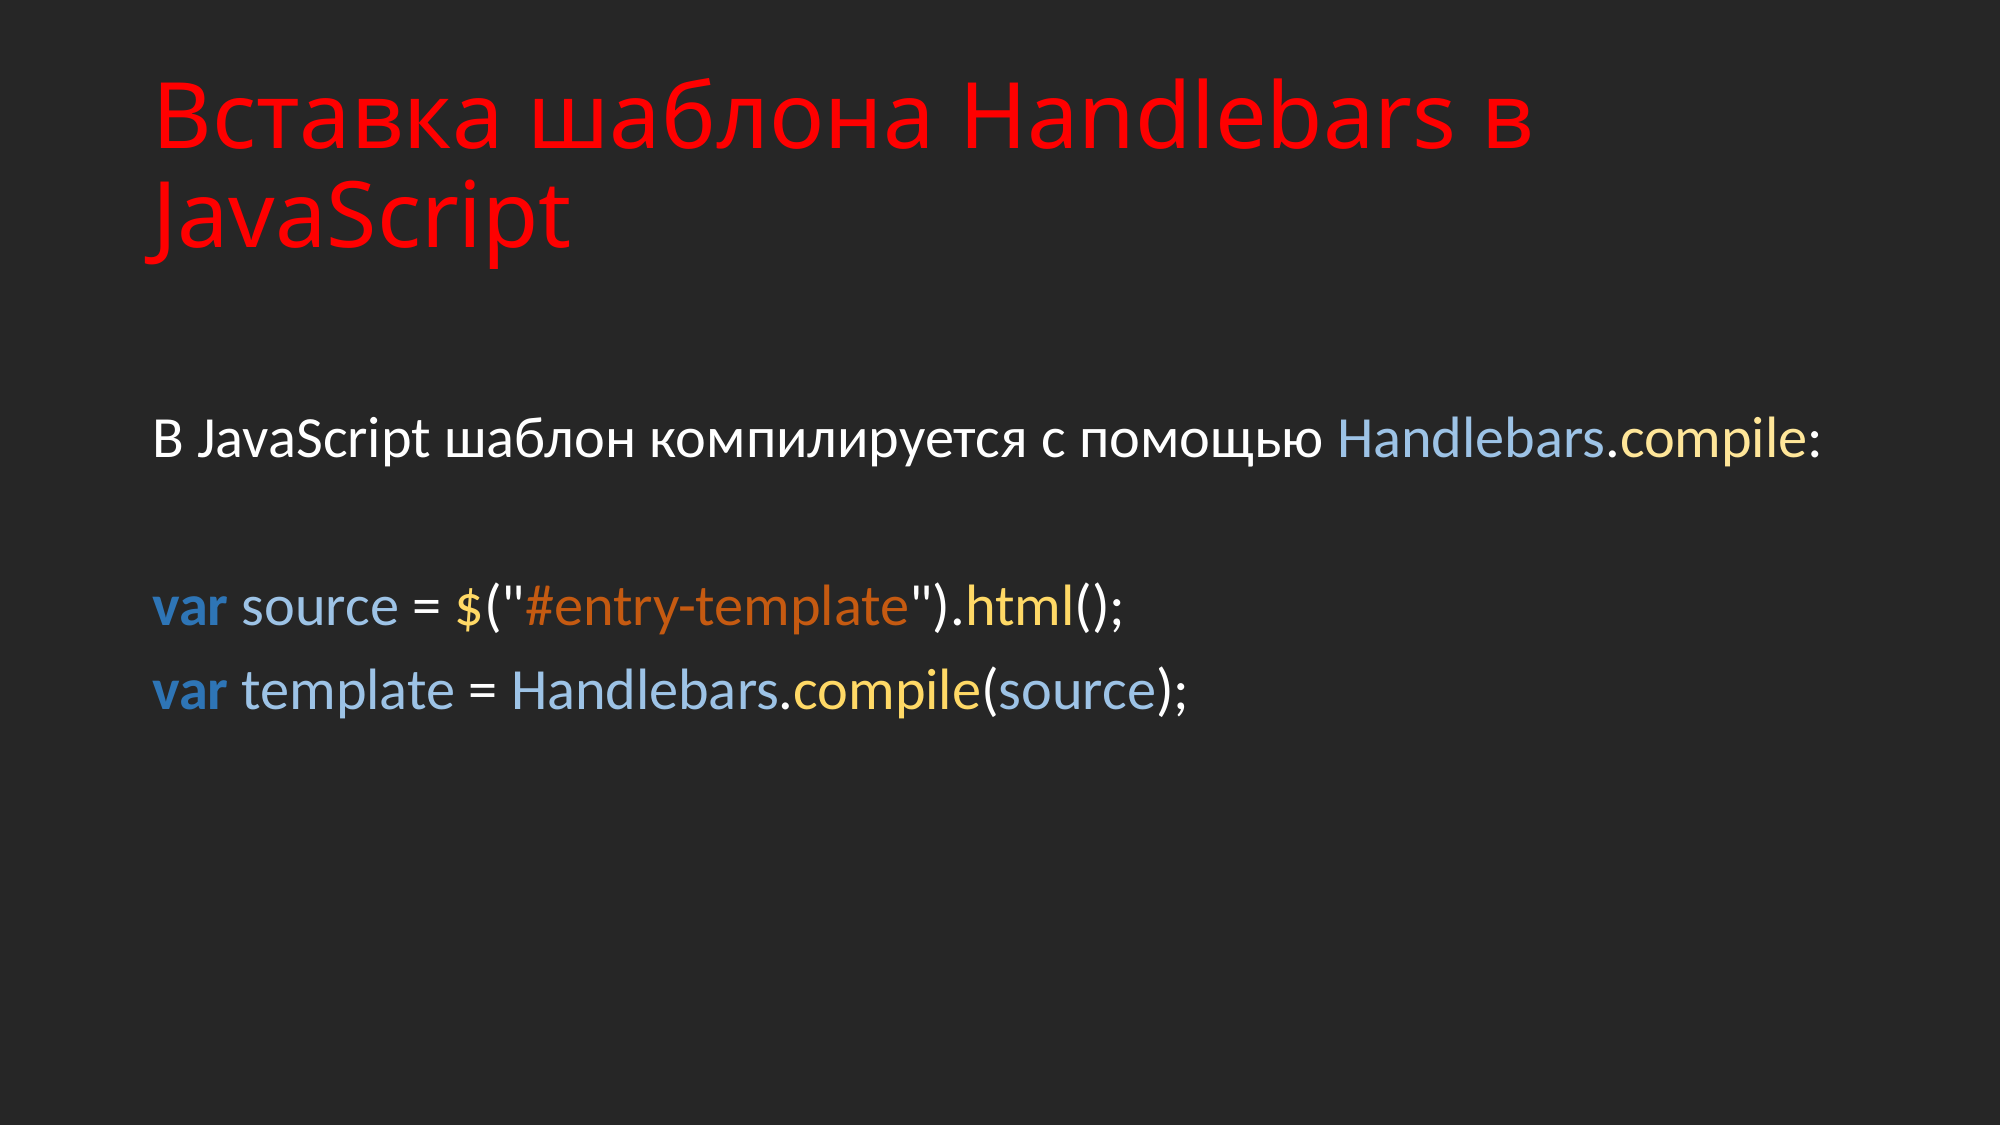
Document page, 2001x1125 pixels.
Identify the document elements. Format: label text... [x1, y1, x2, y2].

title Вставка шаблона Handlebars в JavaScript [137, 59, 1863, 278]
list В JavaScript шаблон компилируется с помощью Handlebars.compile: var source = $("#entry-template").html(); var template = Handlebars.compile(source); [137, 399, 1863, 1014]
